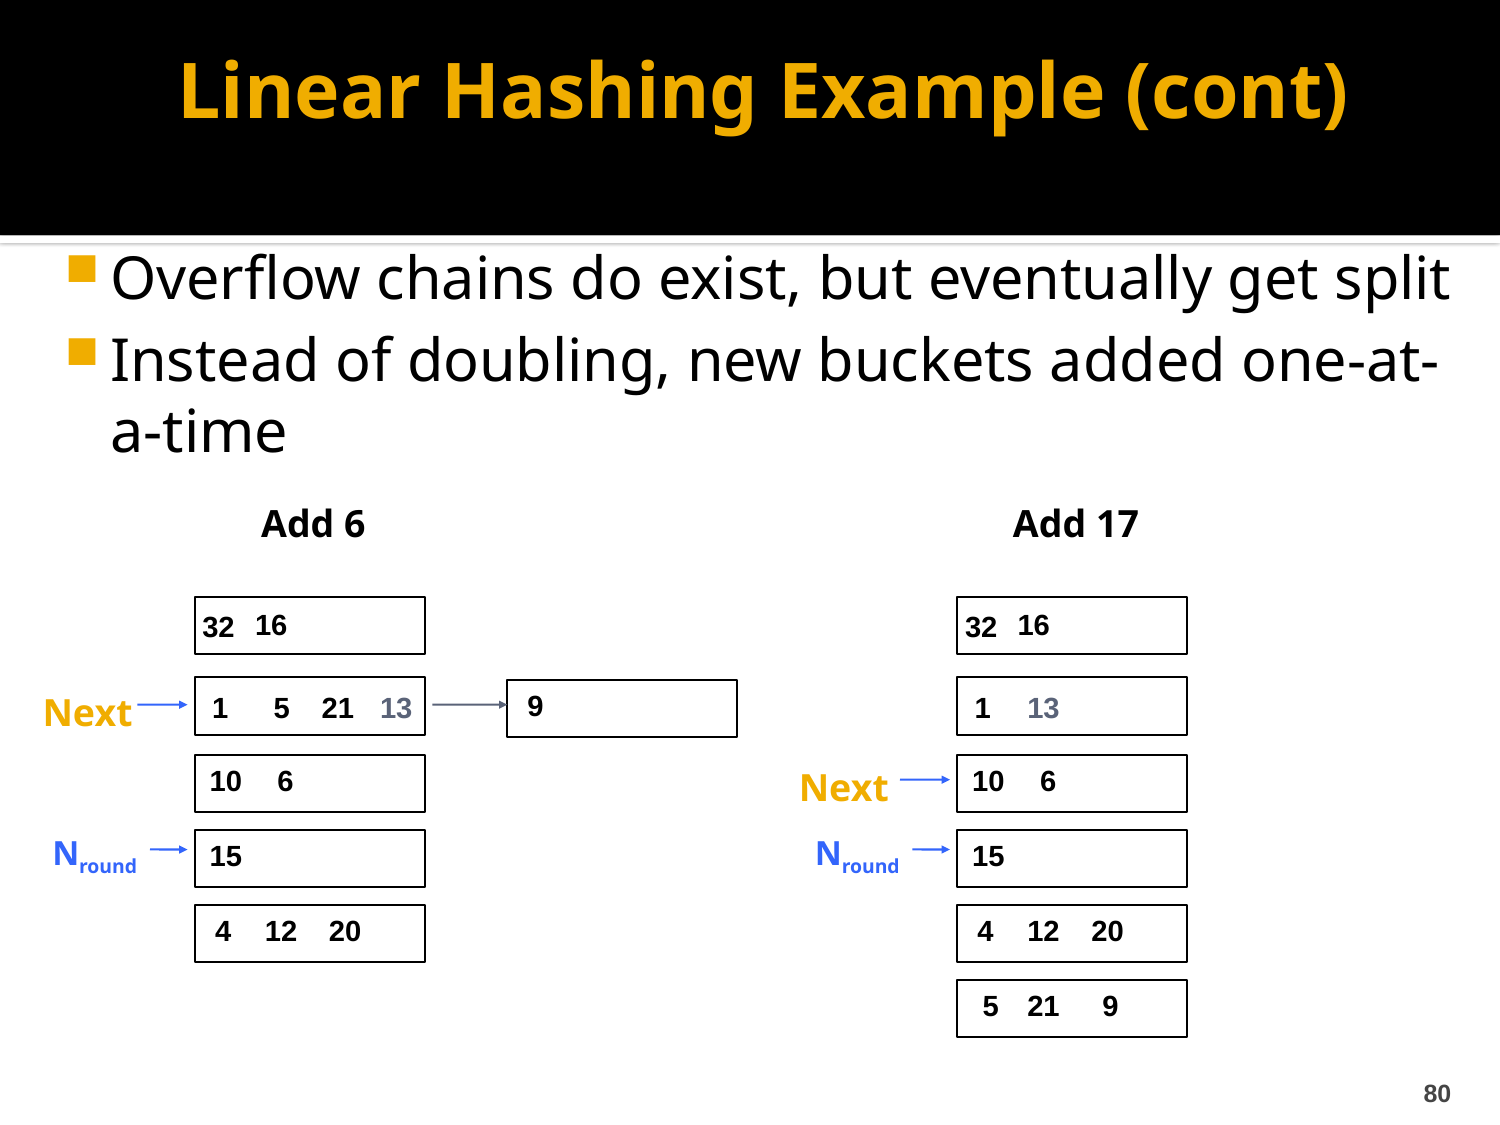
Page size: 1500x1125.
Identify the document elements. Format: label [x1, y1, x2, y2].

text_box [432, 679, 738, 738]
text_box [957, 677, 1188, 735]
text_box [207, 492, 420, 552]
title [162, 24, 1438, 150]
text_box [24, 681, 188, 742]
text_box [957, 979, 1188, 1038]
text_box [957, 829, 1188, 887]
text_box [194, 829, 425, 887]
text_box [800, 824, 950, 885]
text_box [957, 904, 1188, 963]
text_box [194, 677, 428, 735]
text_box [194, 904, 425, 963]
text_box [37, 824, 188, 885]
list [37, 224, 1500, 513]
text_box [957, 754, 1188, 812]
slide_number [1345, 1062, 1467, 1108]
text_box [187, 597, 425, 655]
text_box [969, 492, 1183, 552]
text_box [194, 754, 425, 812]
text_box [774, 756, 950, 817]
text_box [950, 597, 1188, 655]
